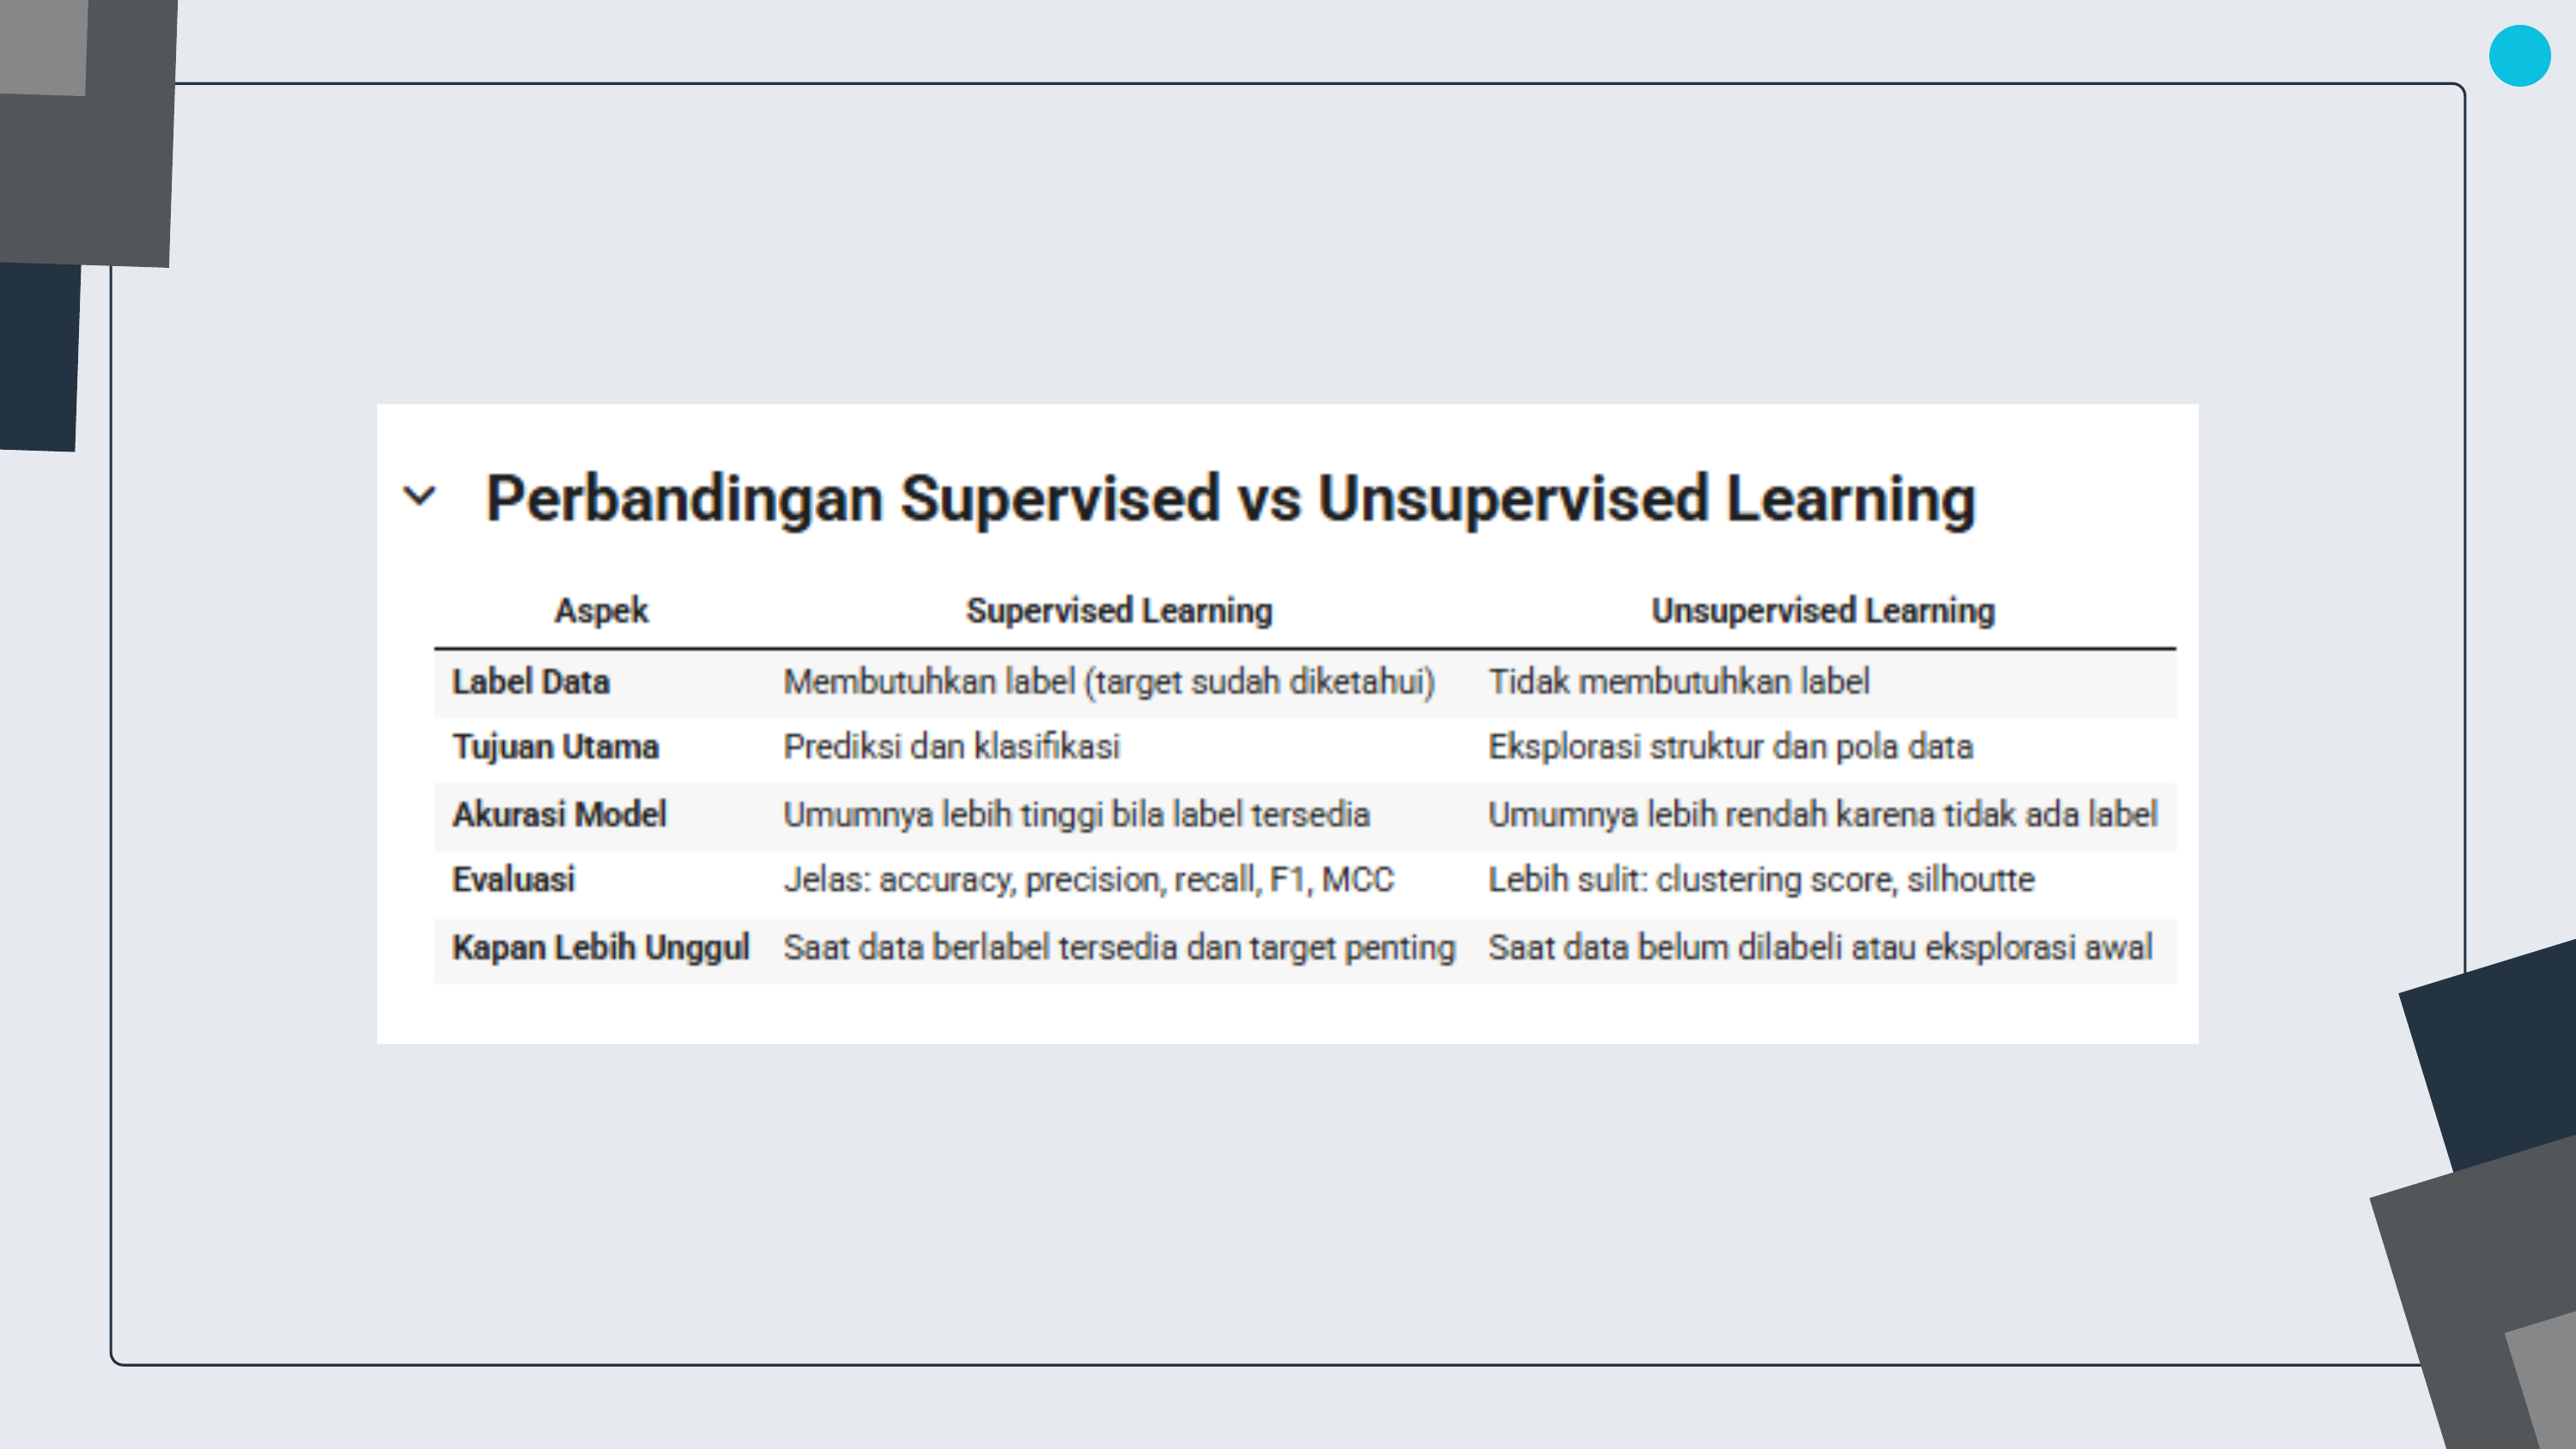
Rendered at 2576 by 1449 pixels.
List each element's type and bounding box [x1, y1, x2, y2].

text_box [2488, 24, 2552, 88]
text_box [0, 0, 392, 528]
text_box [110, 82, 2466, 1366]
text_box [2250, 764, 2576, 1449]
